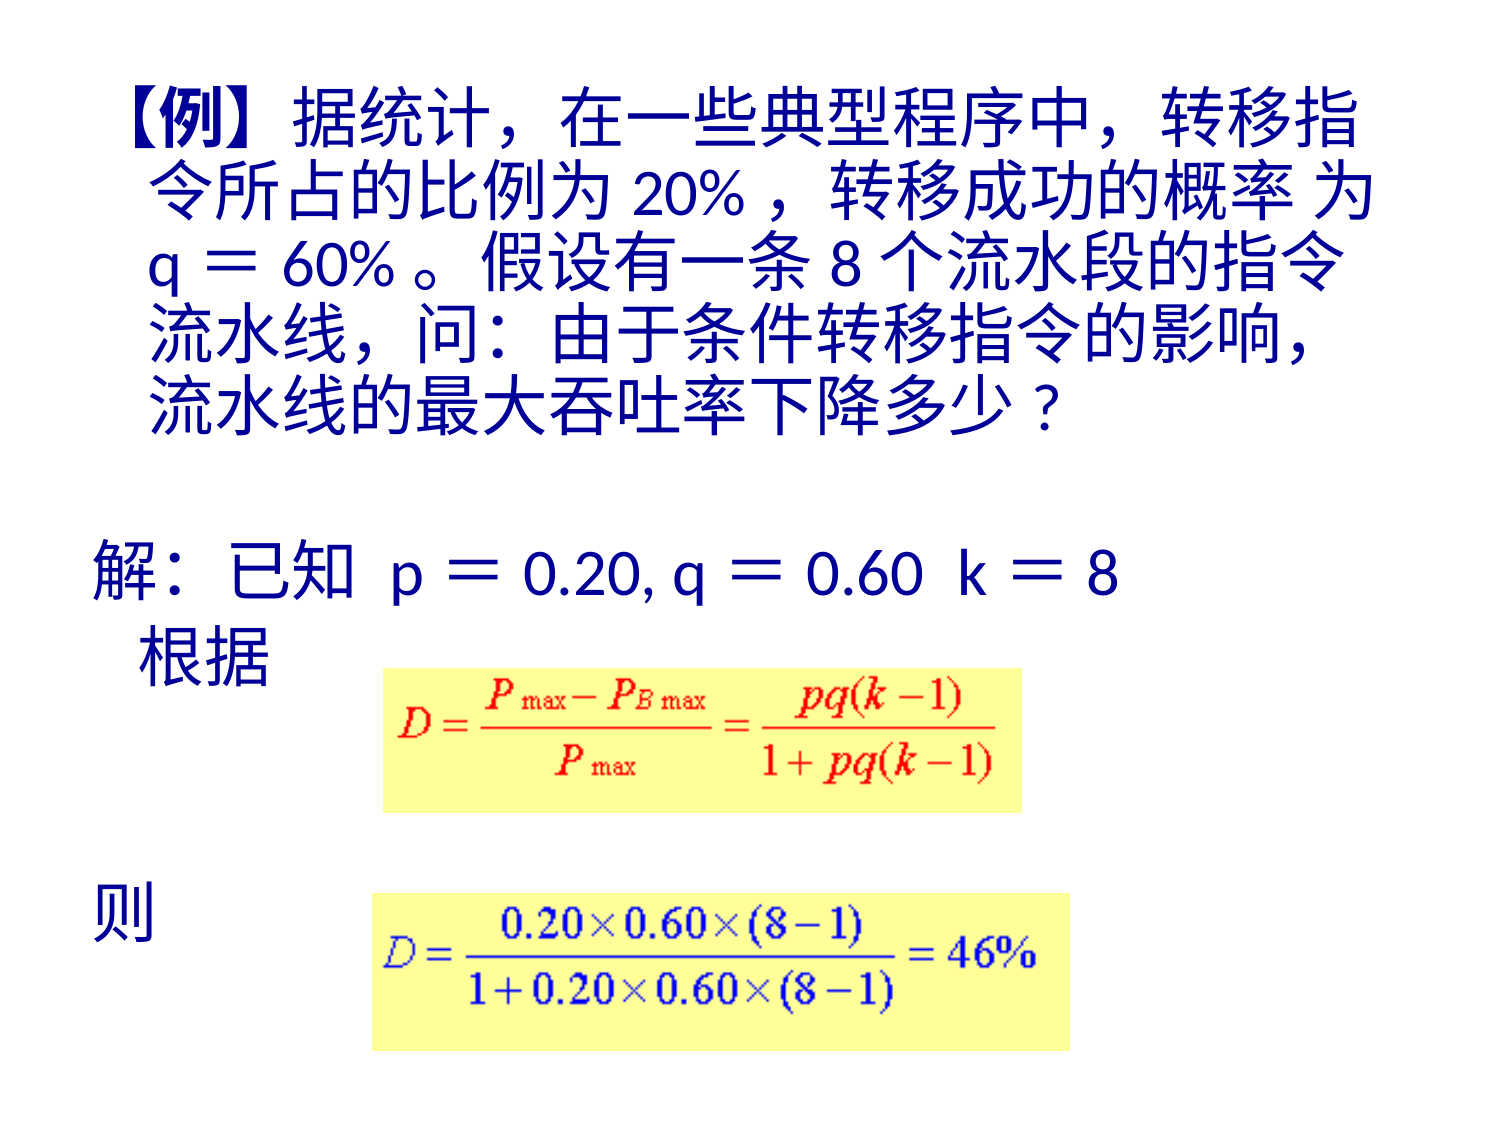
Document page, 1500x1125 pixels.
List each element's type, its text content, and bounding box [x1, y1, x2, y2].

picture [383, 668, 1022, 813]
text_box 【例】据统计，在一些典型程序中，转移指令所占的比例为20%，转移成功的概率 为q＝60%。假设有一条8个流水段的指令流水线，问：由于条件转移指令的影响，流水线的最大吞吐率下降多少? 解：已知 p＝0.20, q＝0.60 k＝8 根据 则 [76, 78, 1427, 1000]
picture [371, 892, 1070, 1051]
